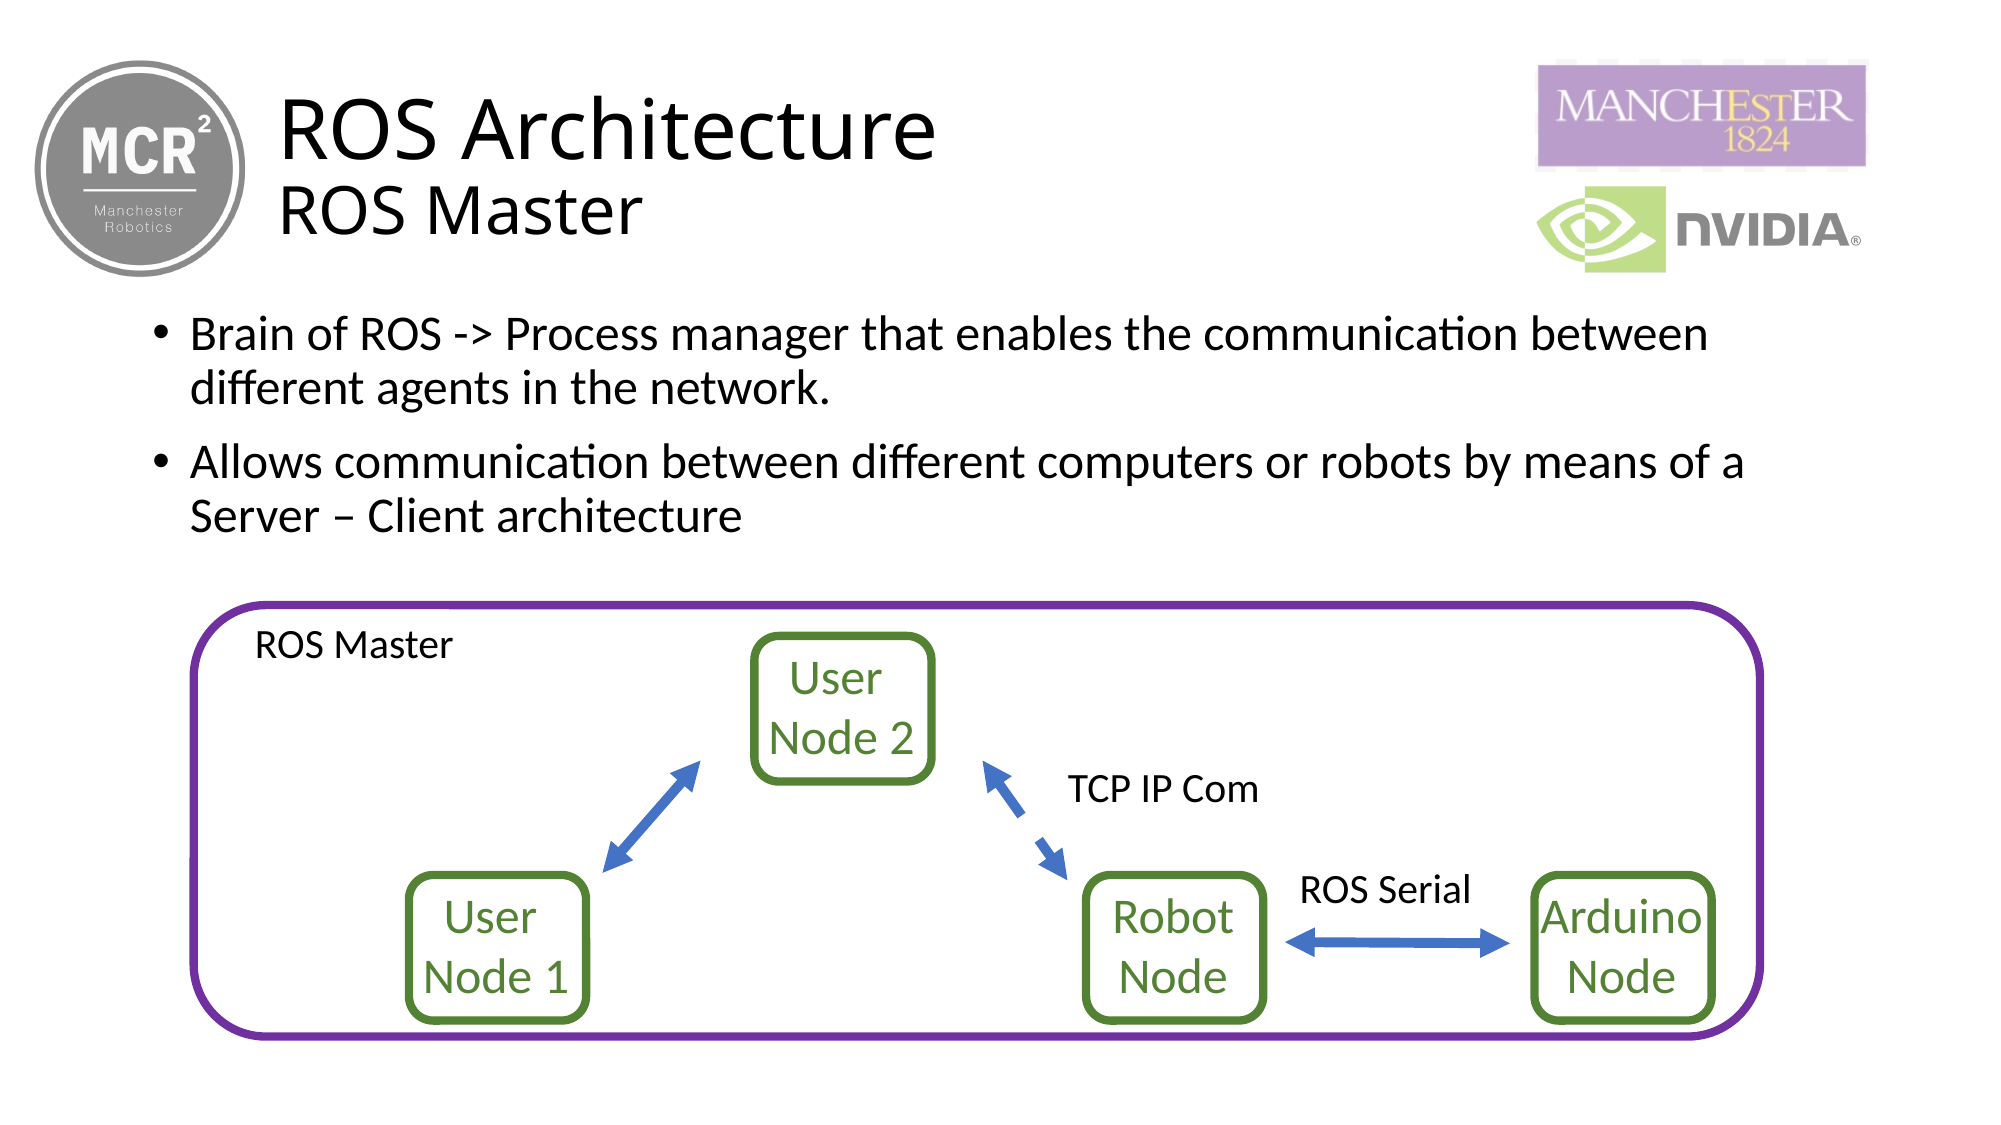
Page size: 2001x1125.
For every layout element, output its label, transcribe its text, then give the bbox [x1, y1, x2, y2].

text_box Robot Node [1076, 875, 1271, 1011]
text_box [758, 772, 928, 783]
list Brain of ROS -> Process manager that enables the communication between different agents in the network. Allows communication between different computers or robots by means of a Server – Client architecture [137, 299, 1863, 1014]
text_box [602, 760, 701, 873]
text_box ROS Master [239, 609, 588, 674]
text_box [192, 604, 1761, 1038]
text_box [412, 1011, 583, 1022]
text_box [1089, 1011, 1260, 1022]
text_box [982, 760, 1068, 881]
text_box User Node 1 [399, 875, 594, 1011]
text_box [1538, 1011, 1708, 1022]
text_box User Node 2 [744, 636, 939, 772]
title ROS Architecture ROS Master [262, 59, 1518, 278]
text_box Arduino Node [1524, 875, 1719, 1011]
